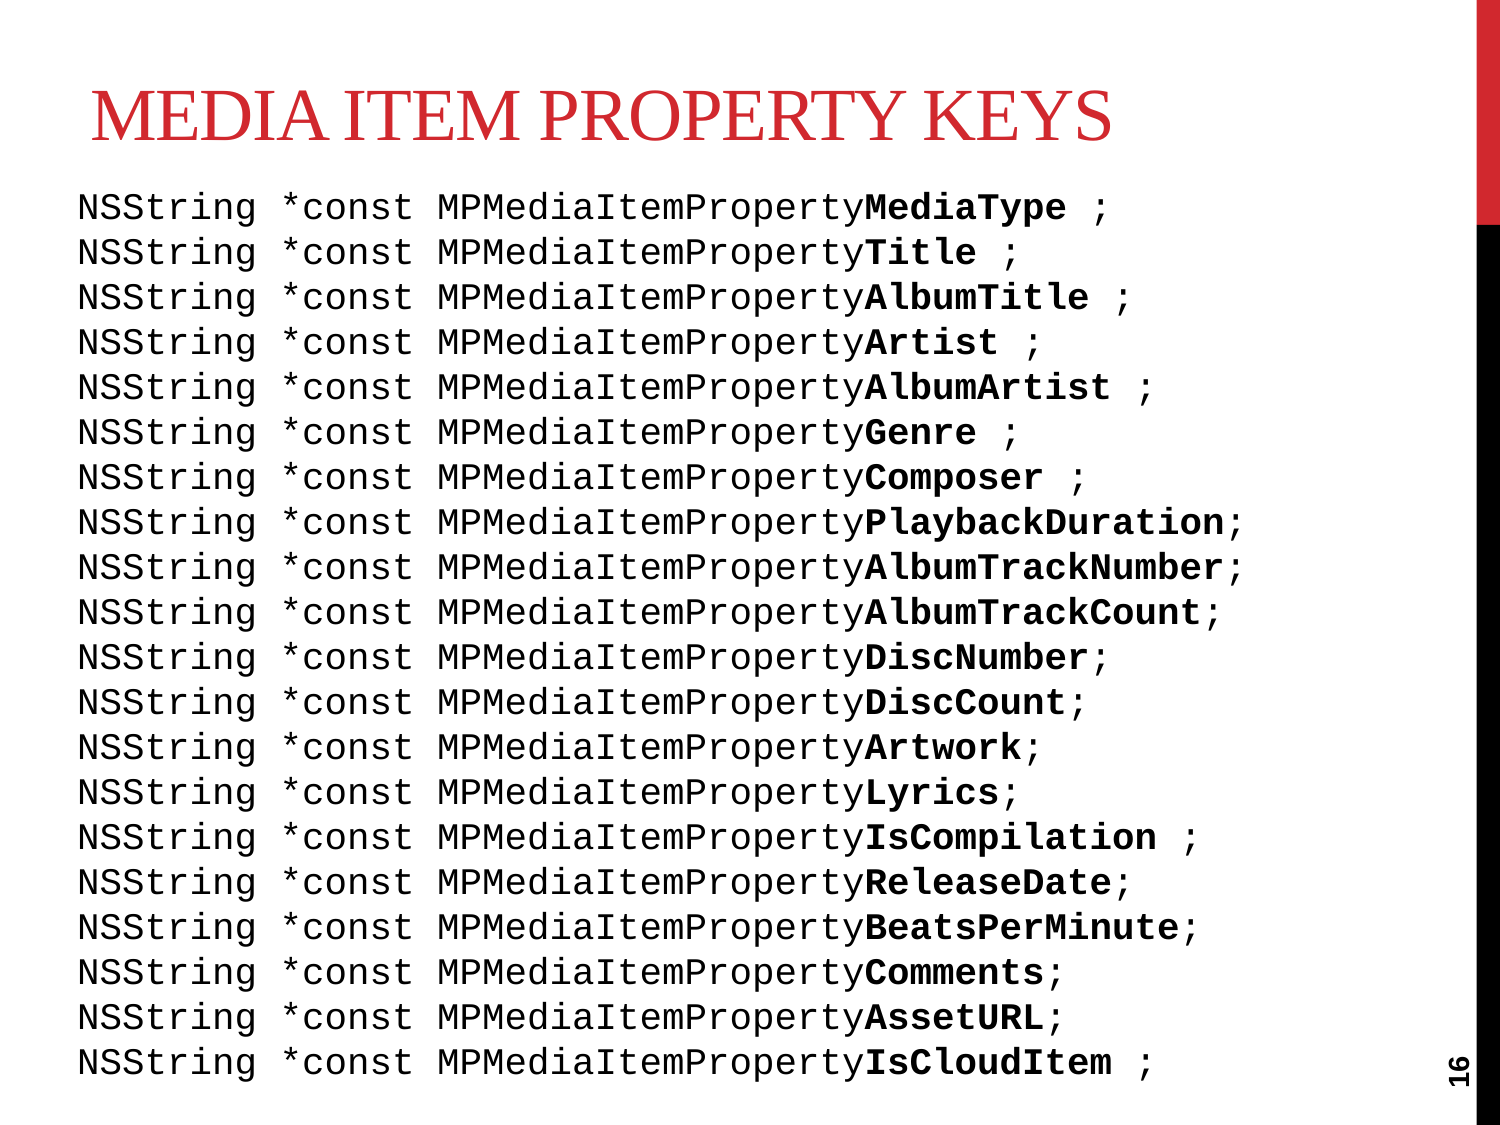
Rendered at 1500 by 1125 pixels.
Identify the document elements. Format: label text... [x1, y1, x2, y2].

title Media Item Property Keys [75, 24, 1388, 163]
text_box NSString *const MPMediaItemPropertyMediaType ; NSString *const MPMediaItemPropertyTitle ; NSString *const MPMediaItemPropertyAlbumTitle ; NSString *const MPMediaItemPropertyArtist ; NSString *const MPMediaItemPropertyAlbumArtist ; NSString *const MPMediaItemPropertyGenre ; NSString *const MPMediaItemPropertyComposer ; NSString *const MPMediaItemPropertyPlaybackDuration; NSString *const MPMediaItemPropertyAlbumTrackNumber; NSString *const MPMediaItemPropertyAlbumTrackCount; NSString *const MPMediaItemPropertyDiscNumber; NSString *const MPMediaItemPropertyDiscCount; NSString *const MPMediaItemPropertyArtwork; NSString *const MPMediaItemPropertyLyrics; NSString *const MPMediaItemPropertyIsCompilation ; NSString *const MPMediaItemPropertyReleaseDate; NSString *const MPMediaItemPropertyBeatsPerMinute; NSString *const MPMediaItemPropertyComments; NSString *const MPMediaItemPropertyAssetURL; NSString *const MPMediaItemPropertyIsCloudItem ; [62, 174, 1425, 1090]
slide_number 16 [1427, 887, 1488, 1104]
